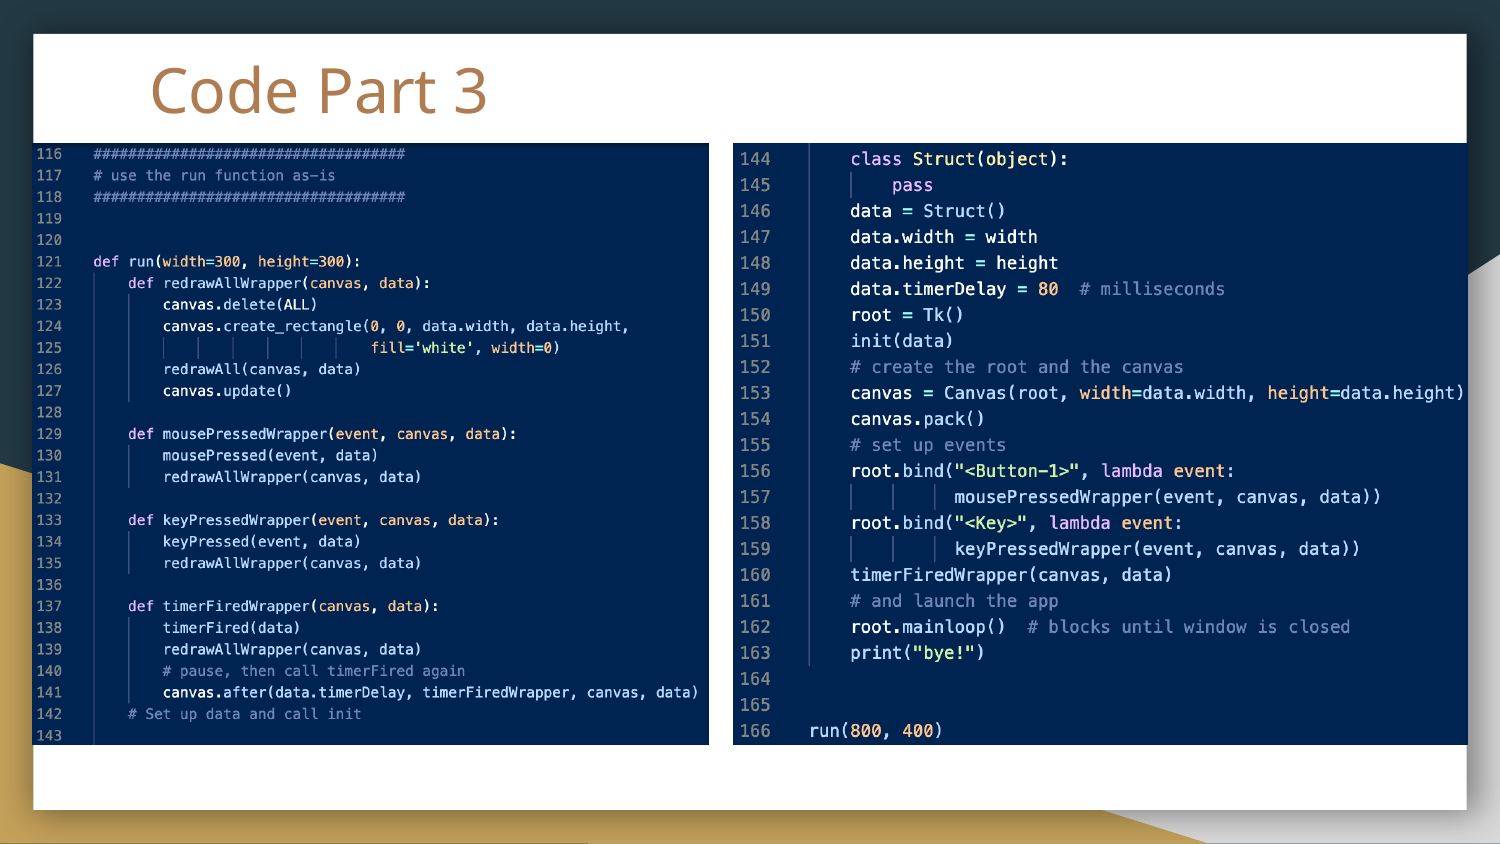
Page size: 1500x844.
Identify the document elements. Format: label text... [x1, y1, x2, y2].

picture [32, 142, 709, 745]
title Code Part 3 [134, 35, 1366, 193]
picture [732, 142, 1468, 745]
